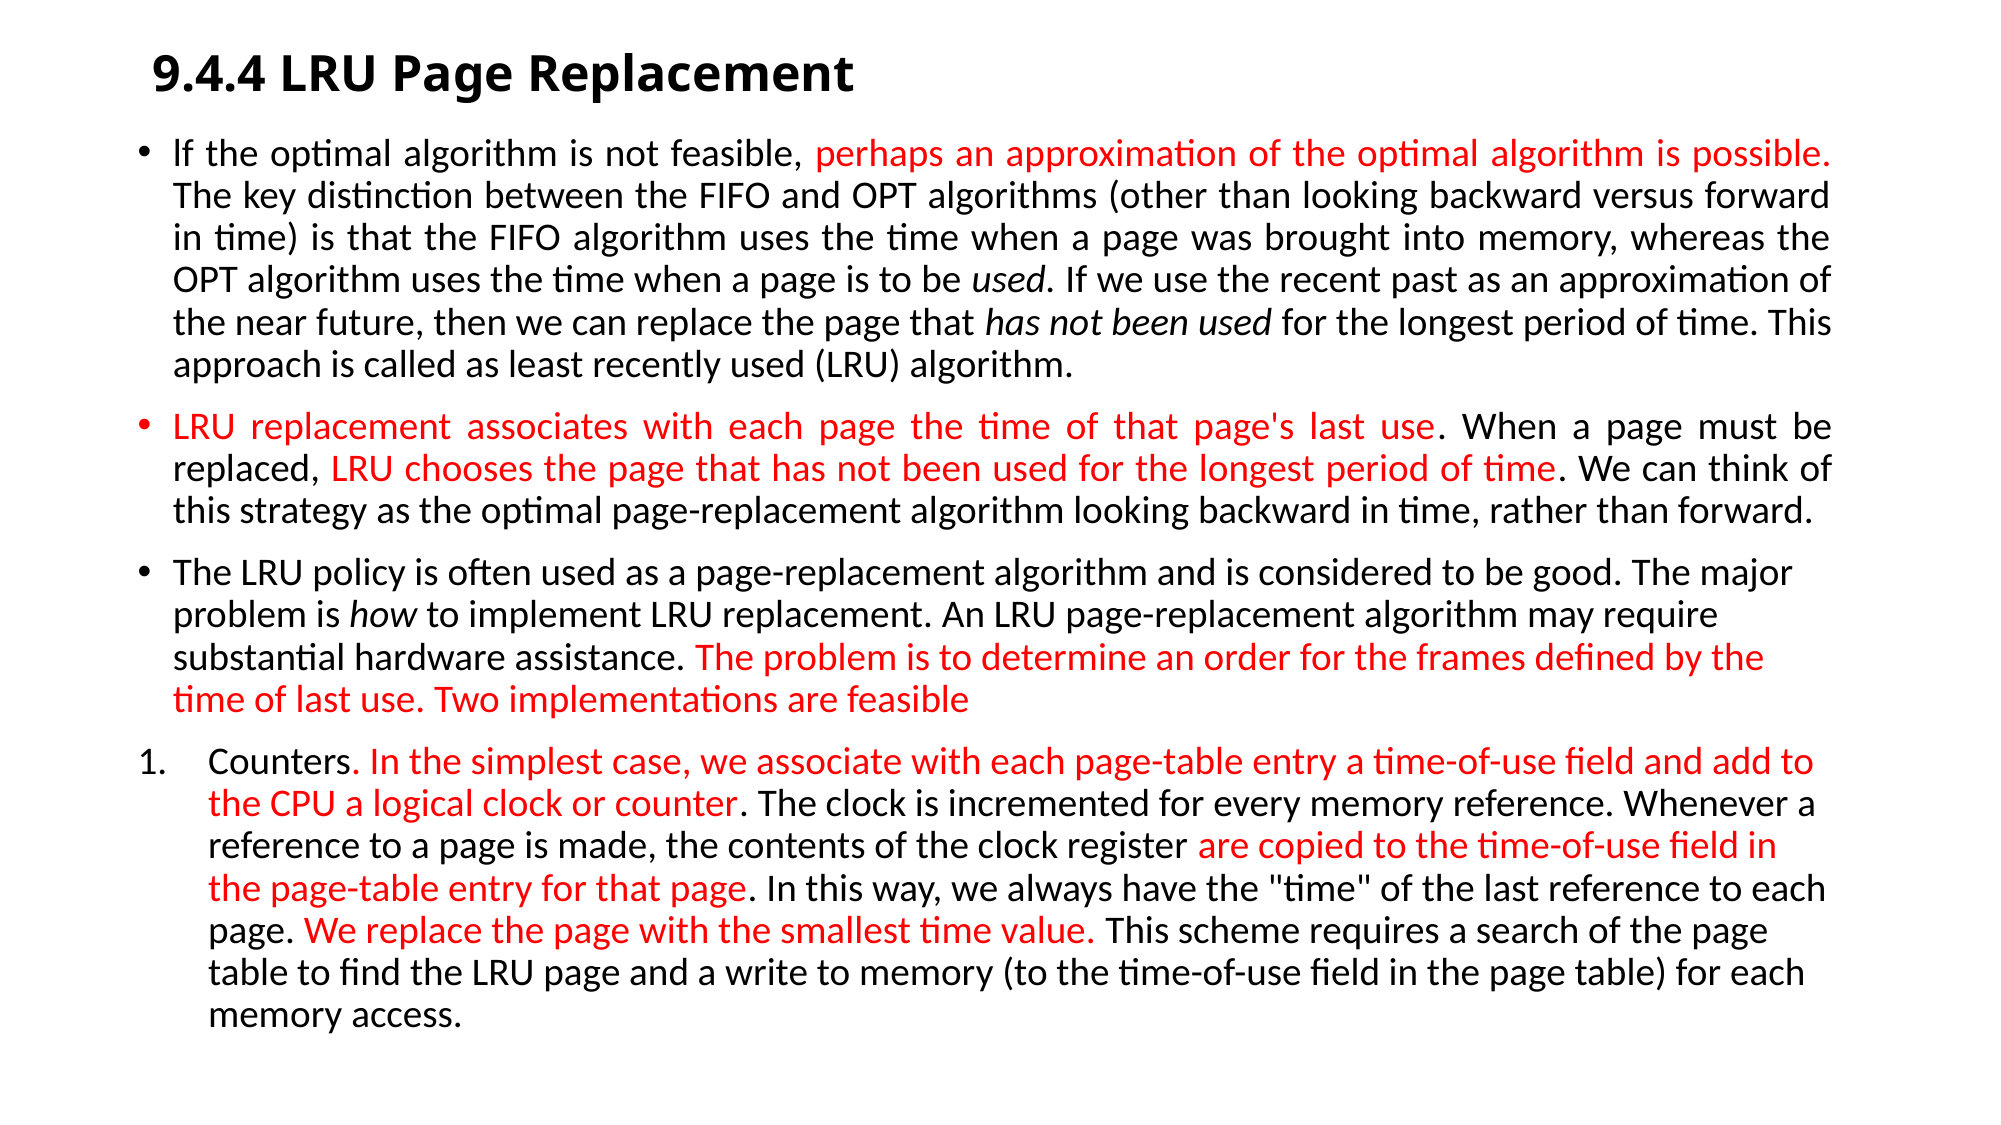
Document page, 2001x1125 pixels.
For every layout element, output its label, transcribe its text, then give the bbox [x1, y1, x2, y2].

title 9.4.4 LRU Page Replacement [137, 26, 1863, 125]
list lf the optimal algorithm is not feasible, perhaps an approximation of the optimal algorithm is possible. The key distinction between the FIFO and OPT algorithms (other than looking backward versus forward in time) is that the FIFO algorithm uses the time when a page was brought into memory, whereas the OPT algorithm uses the time when a page is to be used. If we use the recent past as an approximation of the near future, then we can replace the page that has not been used for the longest period of time. This approach is called as least recently used (LRU) algorithm. LRU replacement associates with each page the time of that page's last use. When a page must be replaced, LRU chooses the page that has not been used for the longest period of time. We can think of this strategy as the optimal page-replacement algorithm looking backward in time, rather than forward. The LRU policy is often used as a page-replacement algorithm and is considered to be good. The major problem is how to implement LRU replacement. An LRU page-replacement algorithm may require substantial hardware assistance. The problem is to determine an order for the frames defined by the time of last use. Two implementations are feasible Counters. In the simplest case, we associate with each page-table entry a time-of-use field and add to the CPU a logical clock or counter. The clock is incremented for every memory reference. Whenever a reference to a page is made, the contents of the clock register are copied to the time-of-use field in the page-table entry for that page. In this way, we always have the "time" of the last reference to each page. We replace the page with the smallest time value. This scheme requires a search of the page table to find the LRU page and a write to memory (to the time-of-use field in the page table) for each memory access. [122, 124, 1848, 1097]
